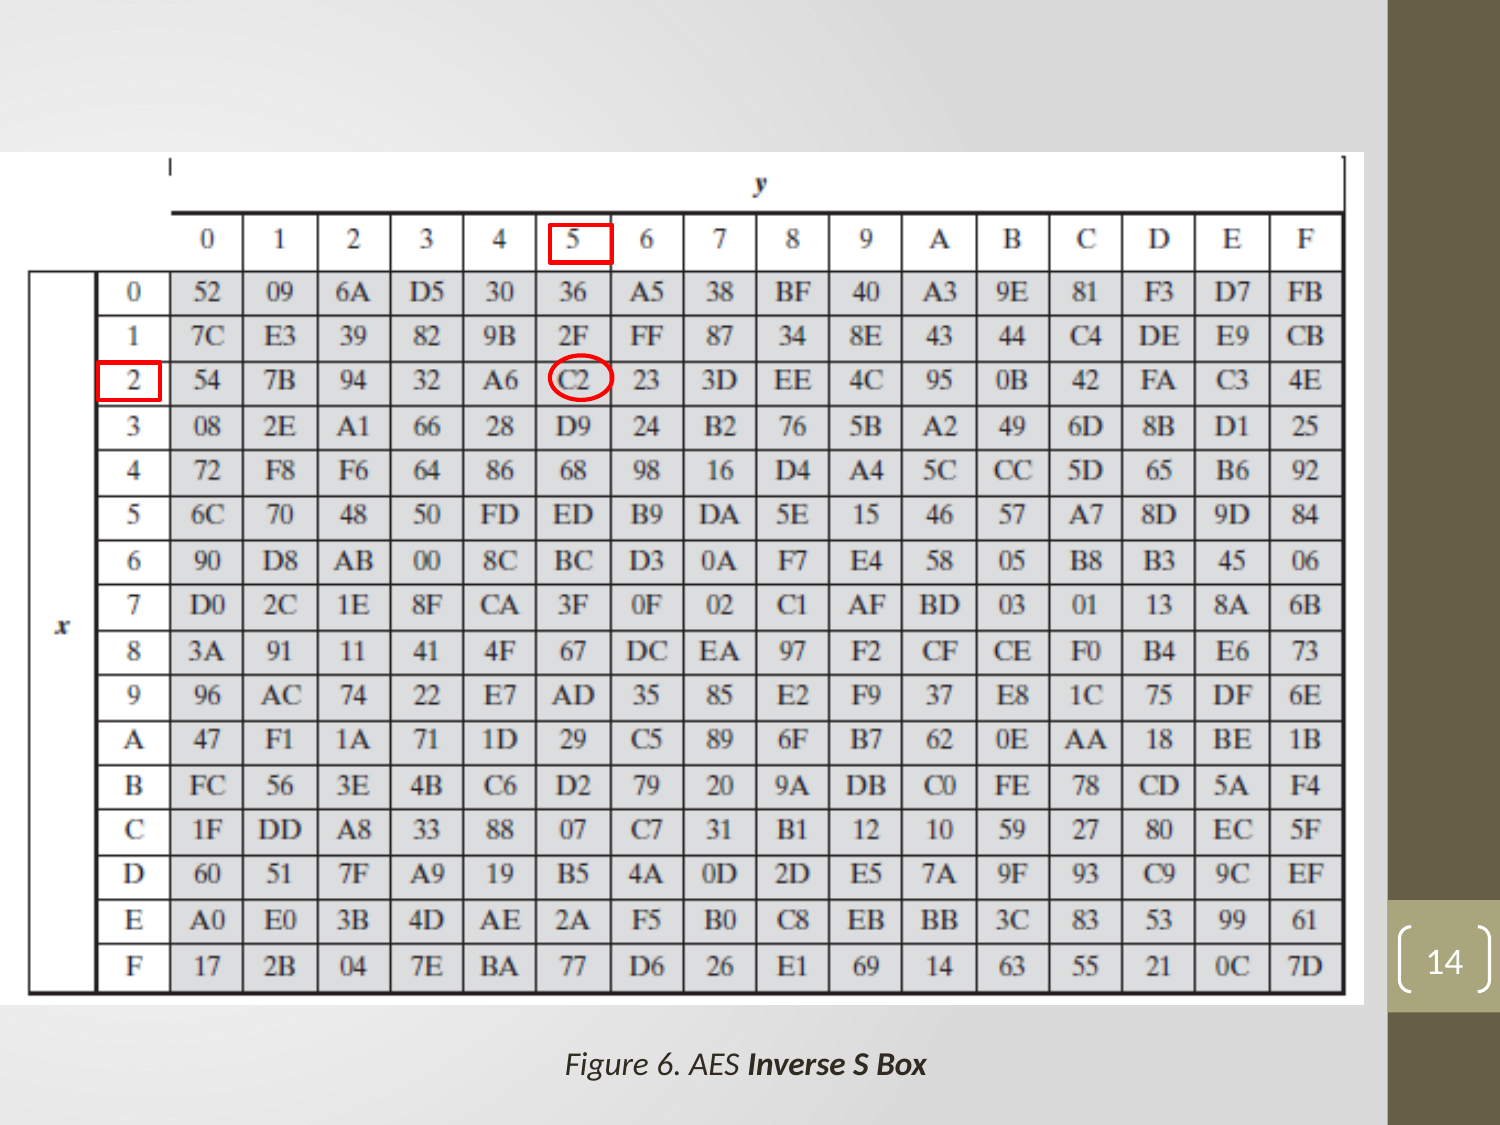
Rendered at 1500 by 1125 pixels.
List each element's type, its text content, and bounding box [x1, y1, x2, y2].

picture [0, 152, 1364, 1006]
slide_number 14 [1397, 925, 1492, 994]
text_box Figure 6. AES Inverse S Box [549, 1034, 1325, 1090]
